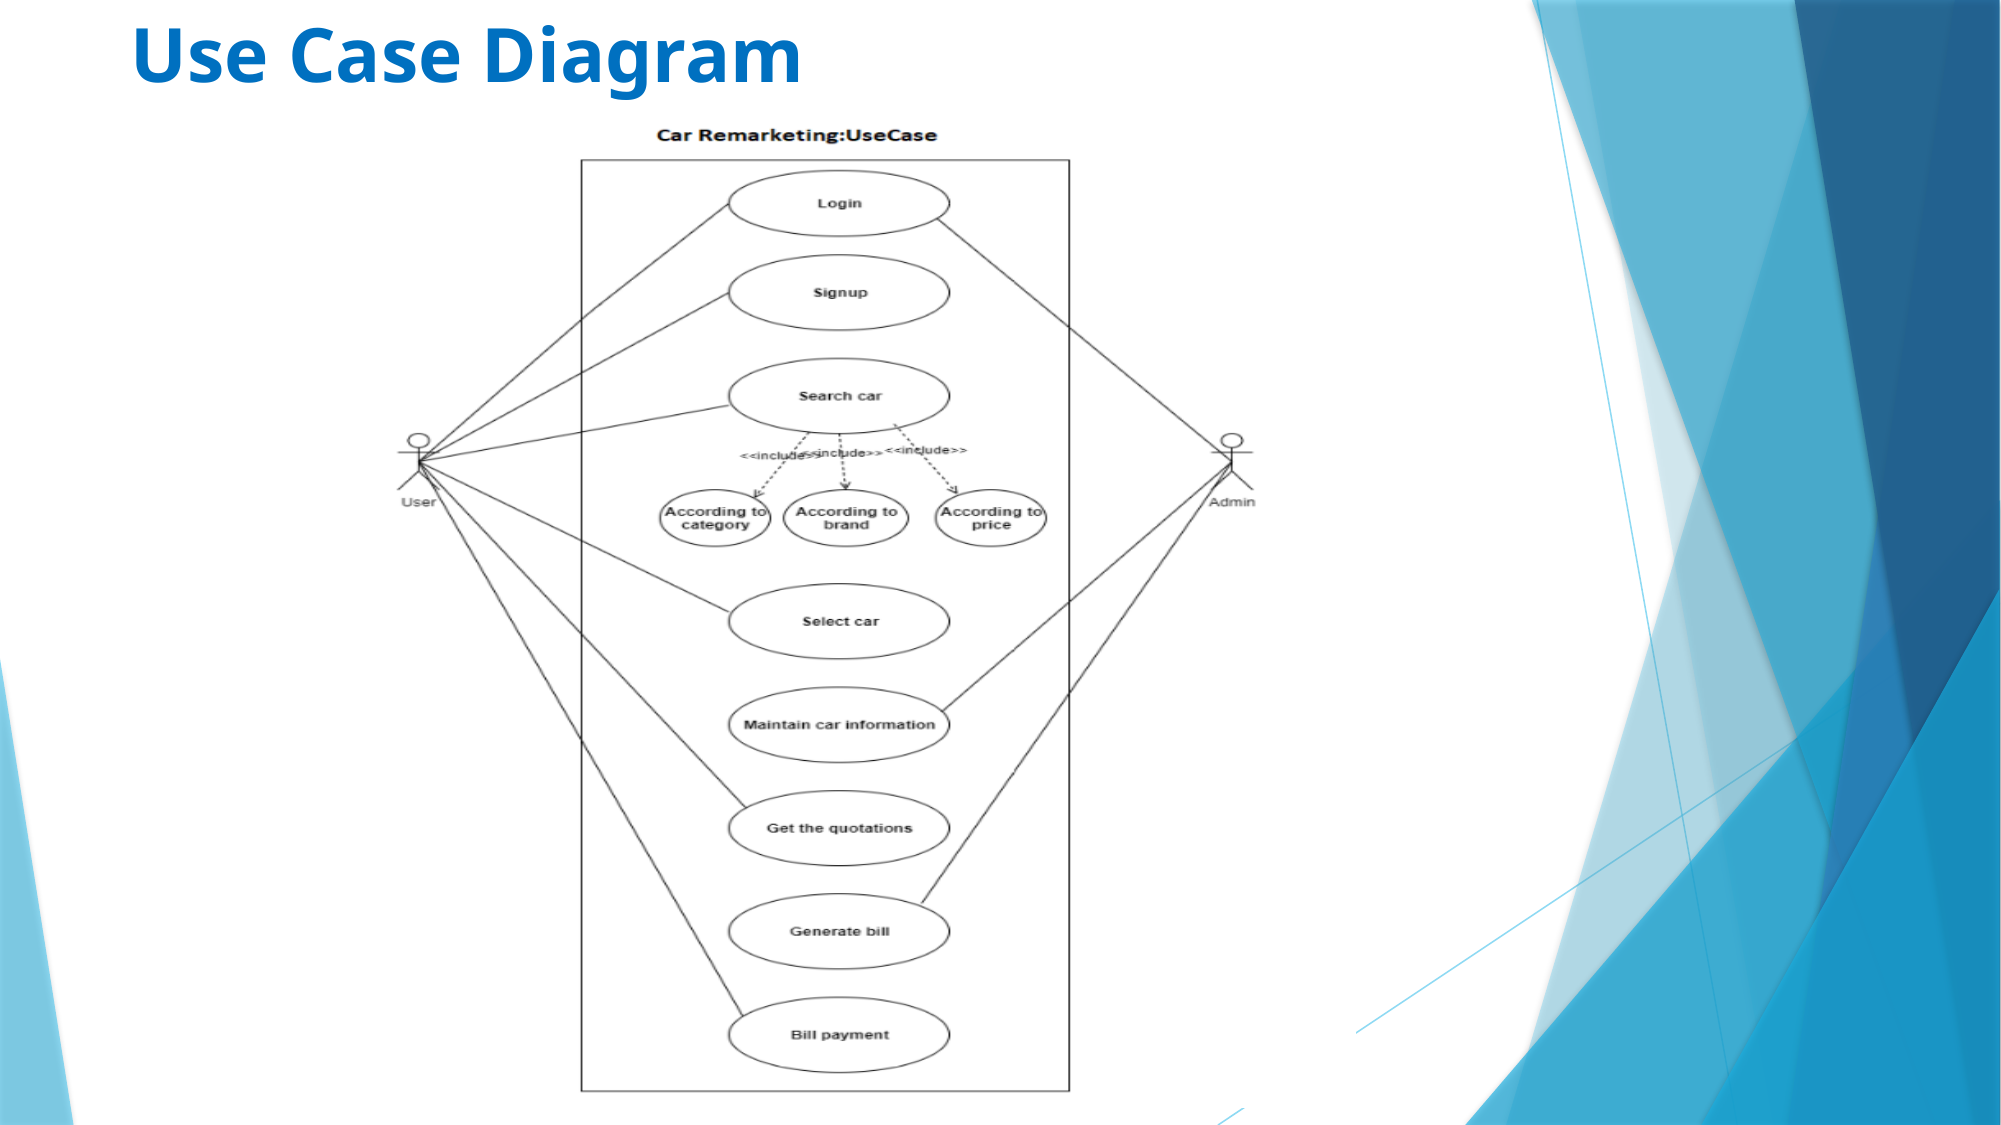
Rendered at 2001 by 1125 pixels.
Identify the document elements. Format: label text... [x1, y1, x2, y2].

title Use Case Diagram [115, 0, 1526, 217]
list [279, 110, 1357, 1108]
